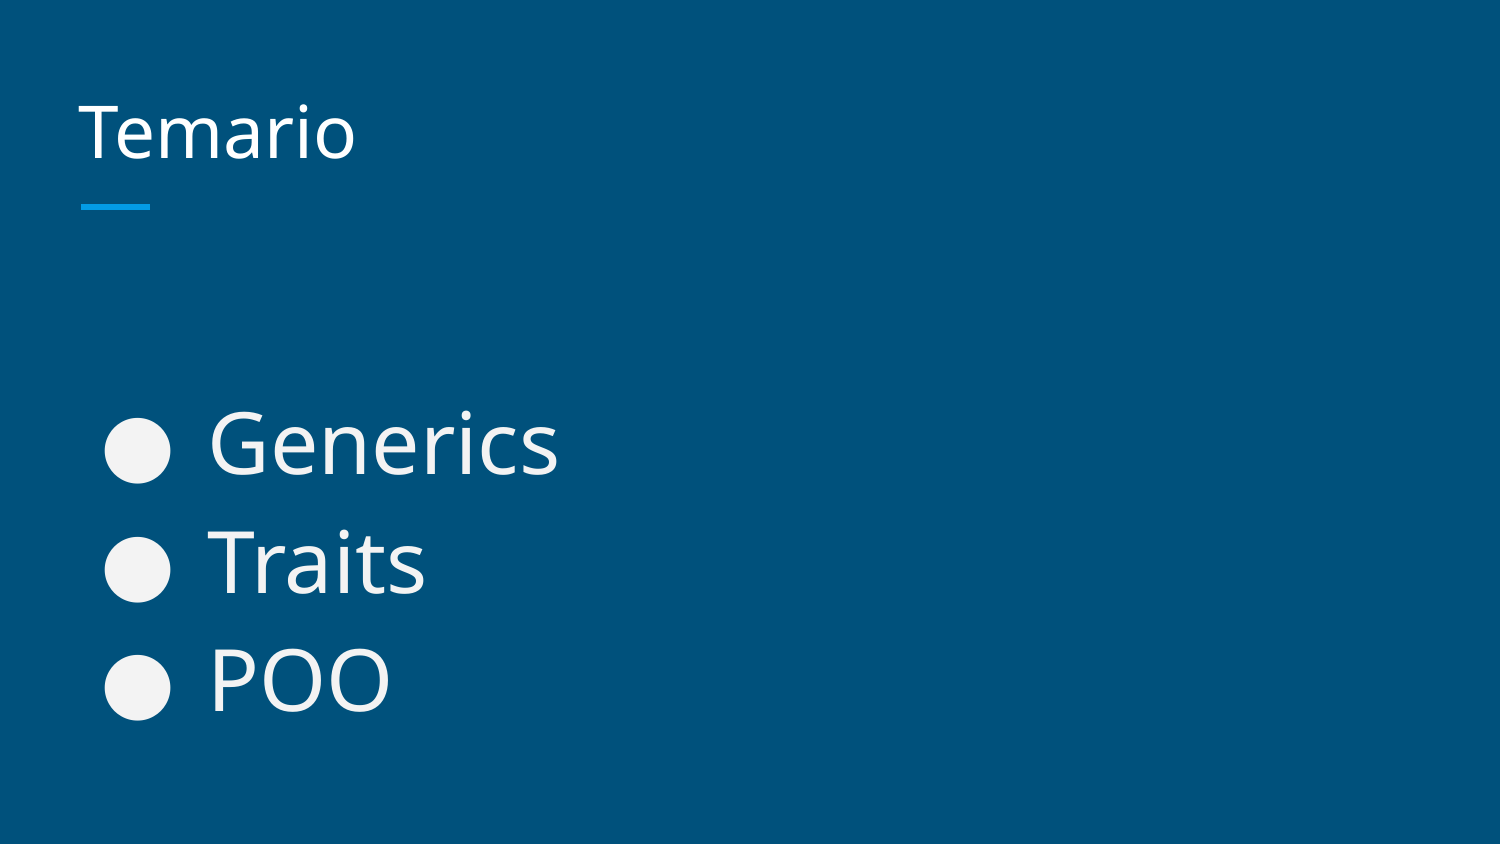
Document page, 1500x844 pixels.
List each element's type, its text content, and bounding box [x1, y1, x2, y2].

list Generics Traits POO [63, 244, 1437, 750]
title Temario [63, 75, 1437, 188]
